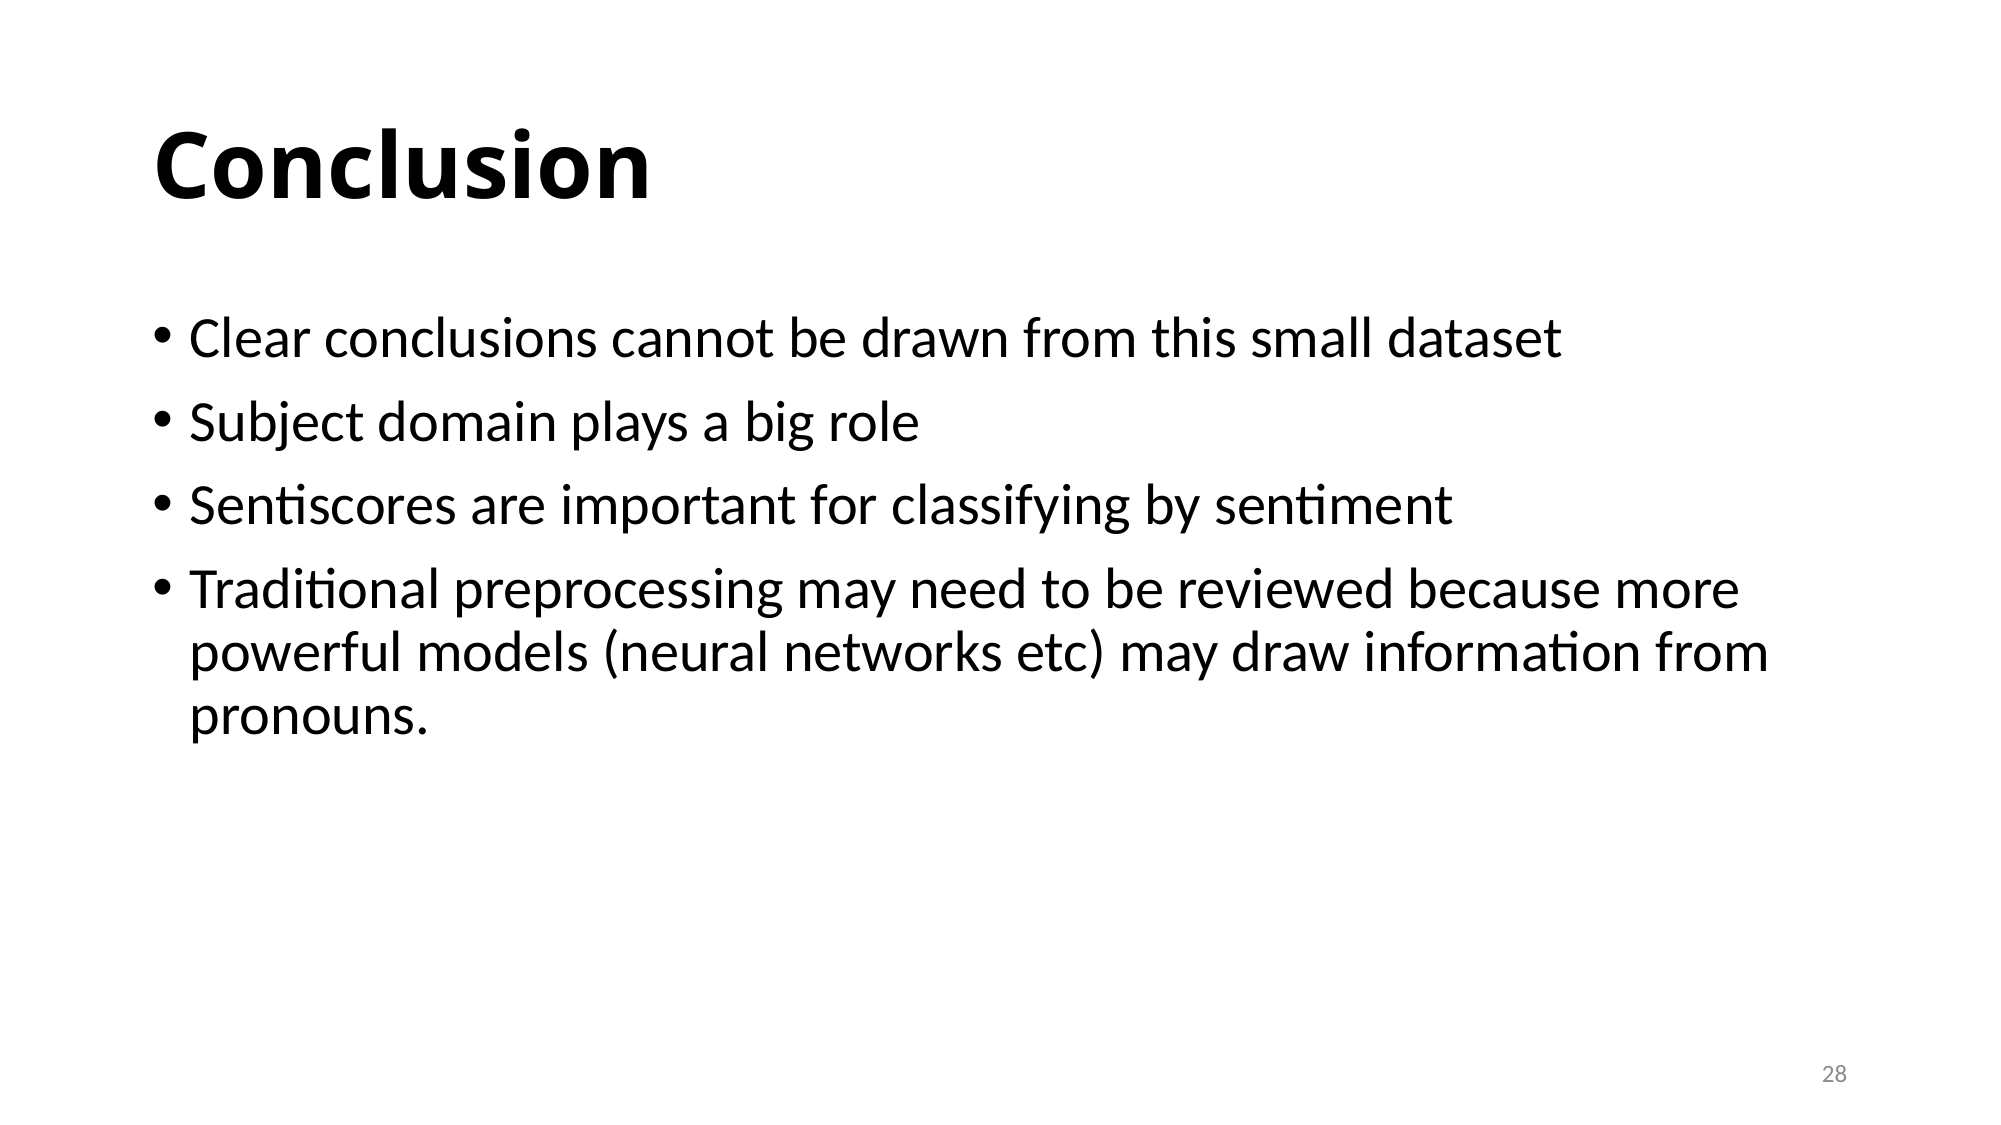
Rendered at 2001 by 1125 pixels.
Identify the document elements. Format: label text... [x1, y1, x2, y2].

slide_number 28 [1412, 1042, 1863, 1103]
list Clear conclusions cannot be drawn from this small dataset Subject domain plays a big role Sentiscores are important for classifying by sentiment Traditional preprocessing may need to be reviewed because more powerful models (neural networks etc) may draw information from pronouns. [137, 299, 1863, 1014]
title Conclusion [137, 59, 1863, 278]
